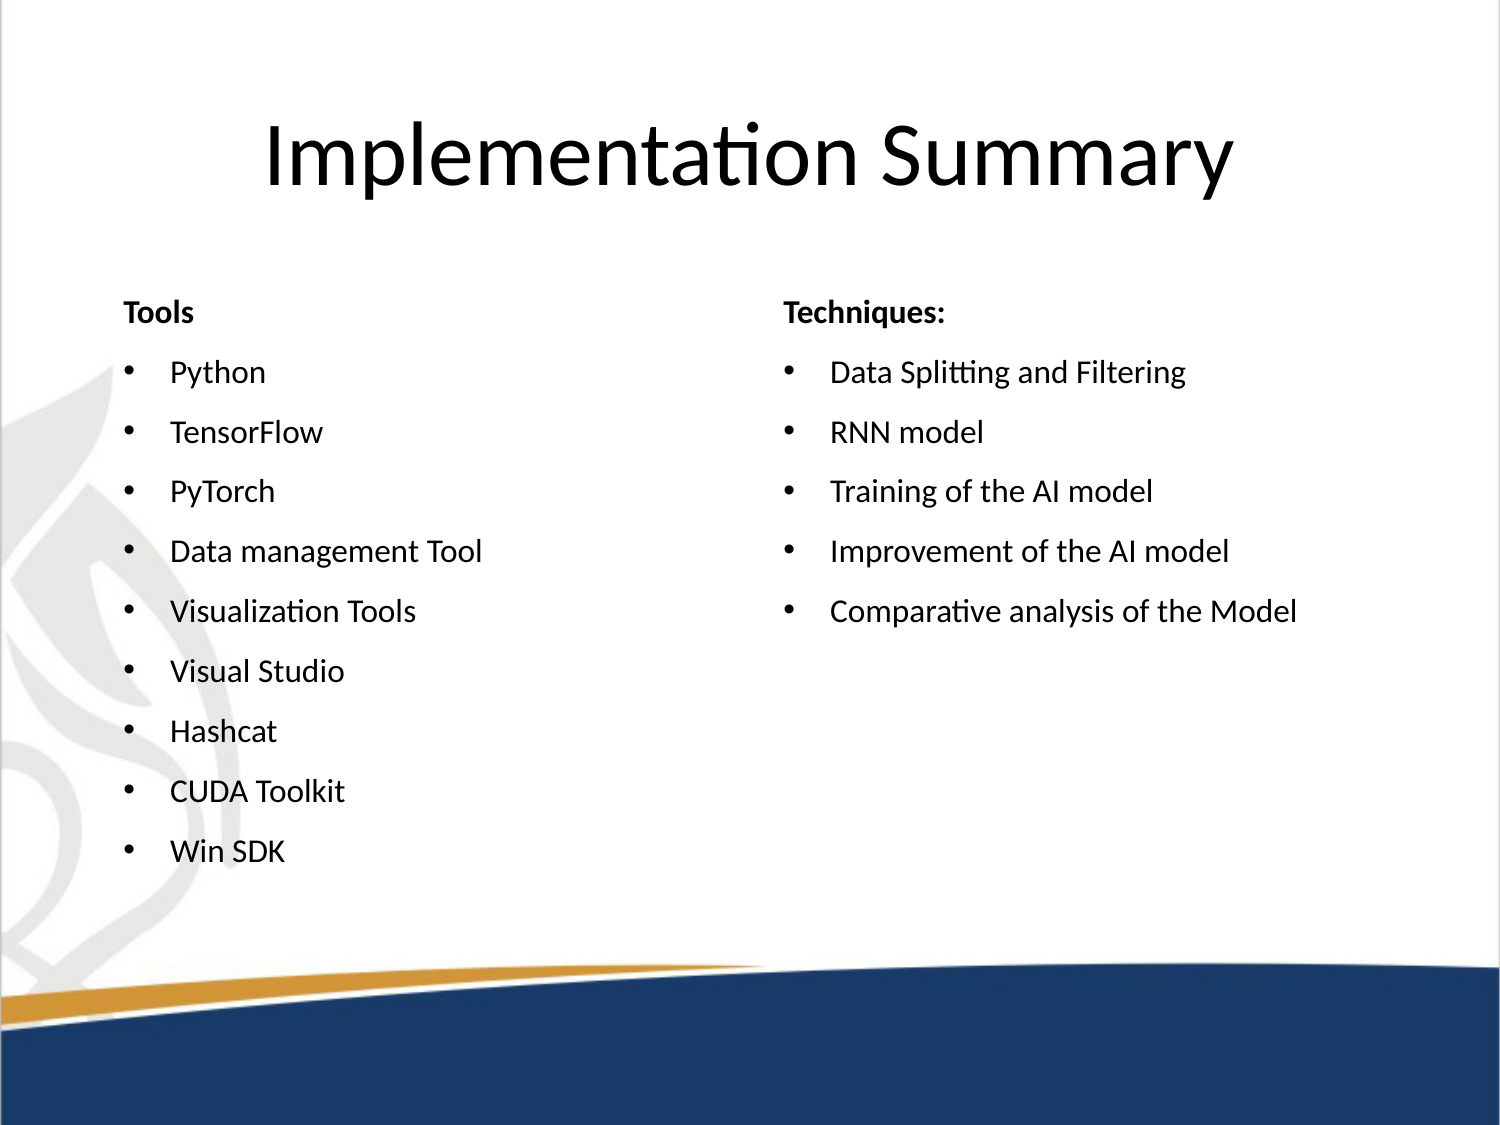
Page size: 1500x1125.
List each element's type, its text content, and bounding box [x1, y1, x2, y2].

title Implementation Summary [75, 55, 1425, 243]
list Tools Python TensorFlow PyTorch Data management Tool Visualization Tools Visual Studio Hashcat CUDA Toolkit Win SDK Techniques: Data Splitting and Filtering RNN model Training of the AI model Improvement of the AI model Comparative analysis of the Model [75, 262, 1425, 890]
picture [0, 0, 1500, 1125]
